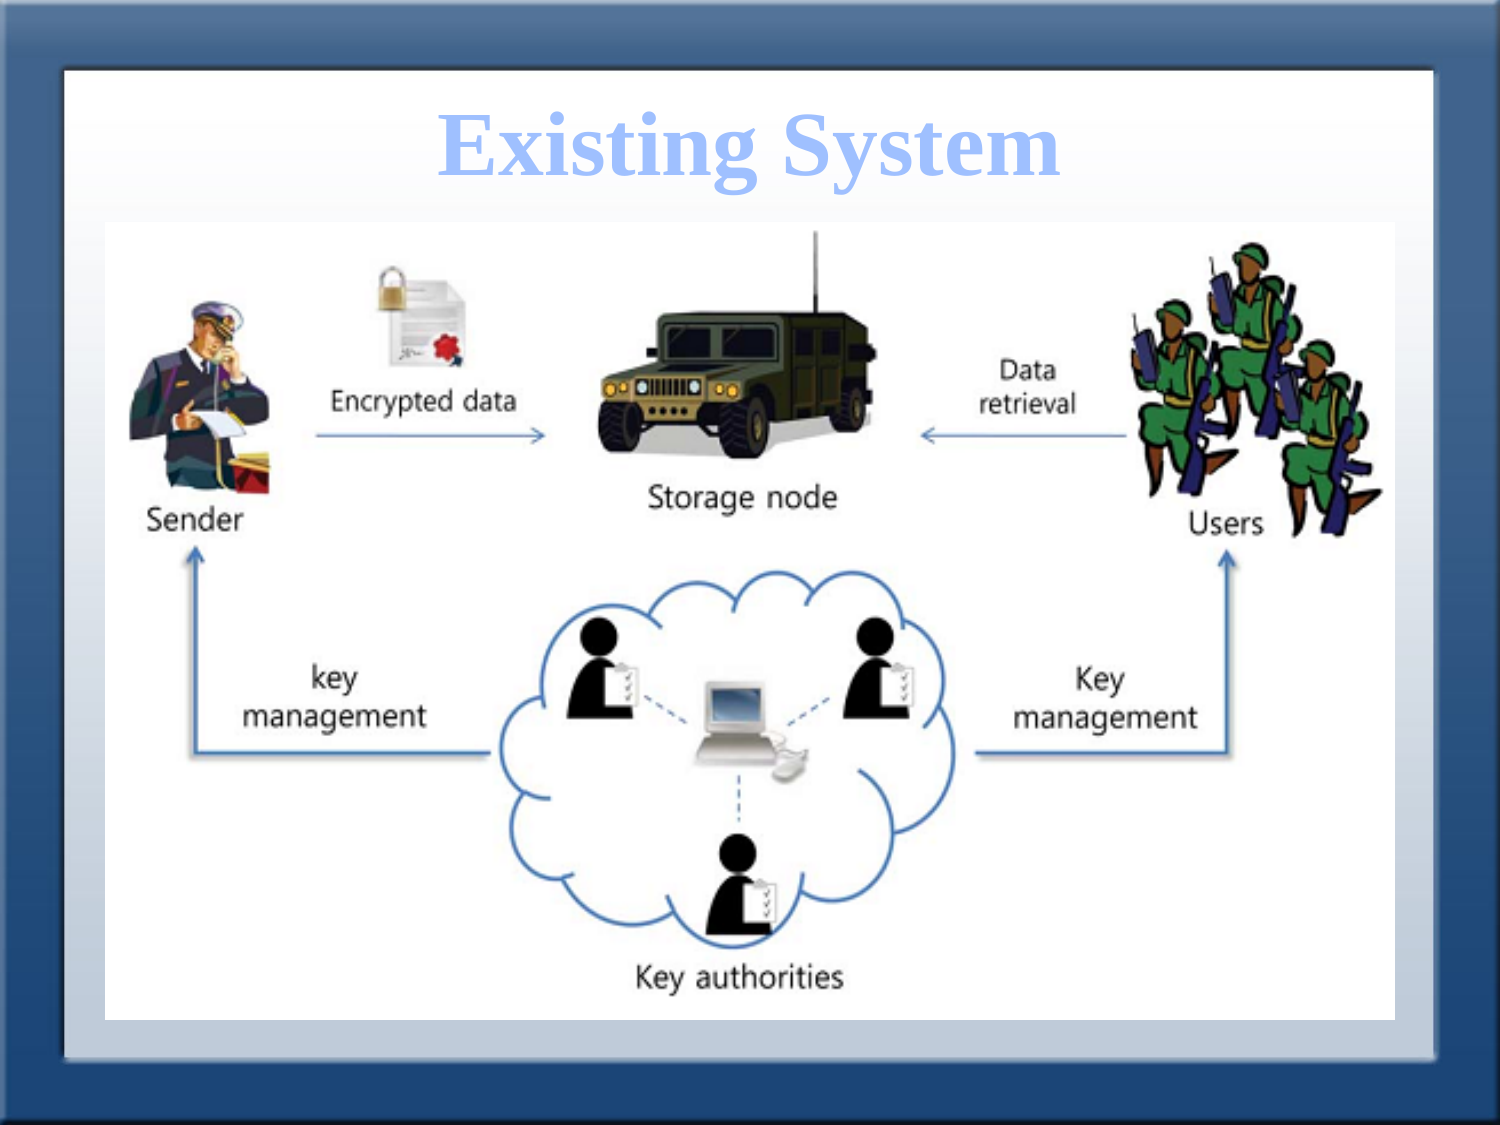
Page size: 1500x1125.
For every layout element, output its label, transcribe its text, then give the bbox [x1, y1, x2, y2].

picture [0, 0, 1500, 1125]
title Existing System [75, 45, 1425, 233]
